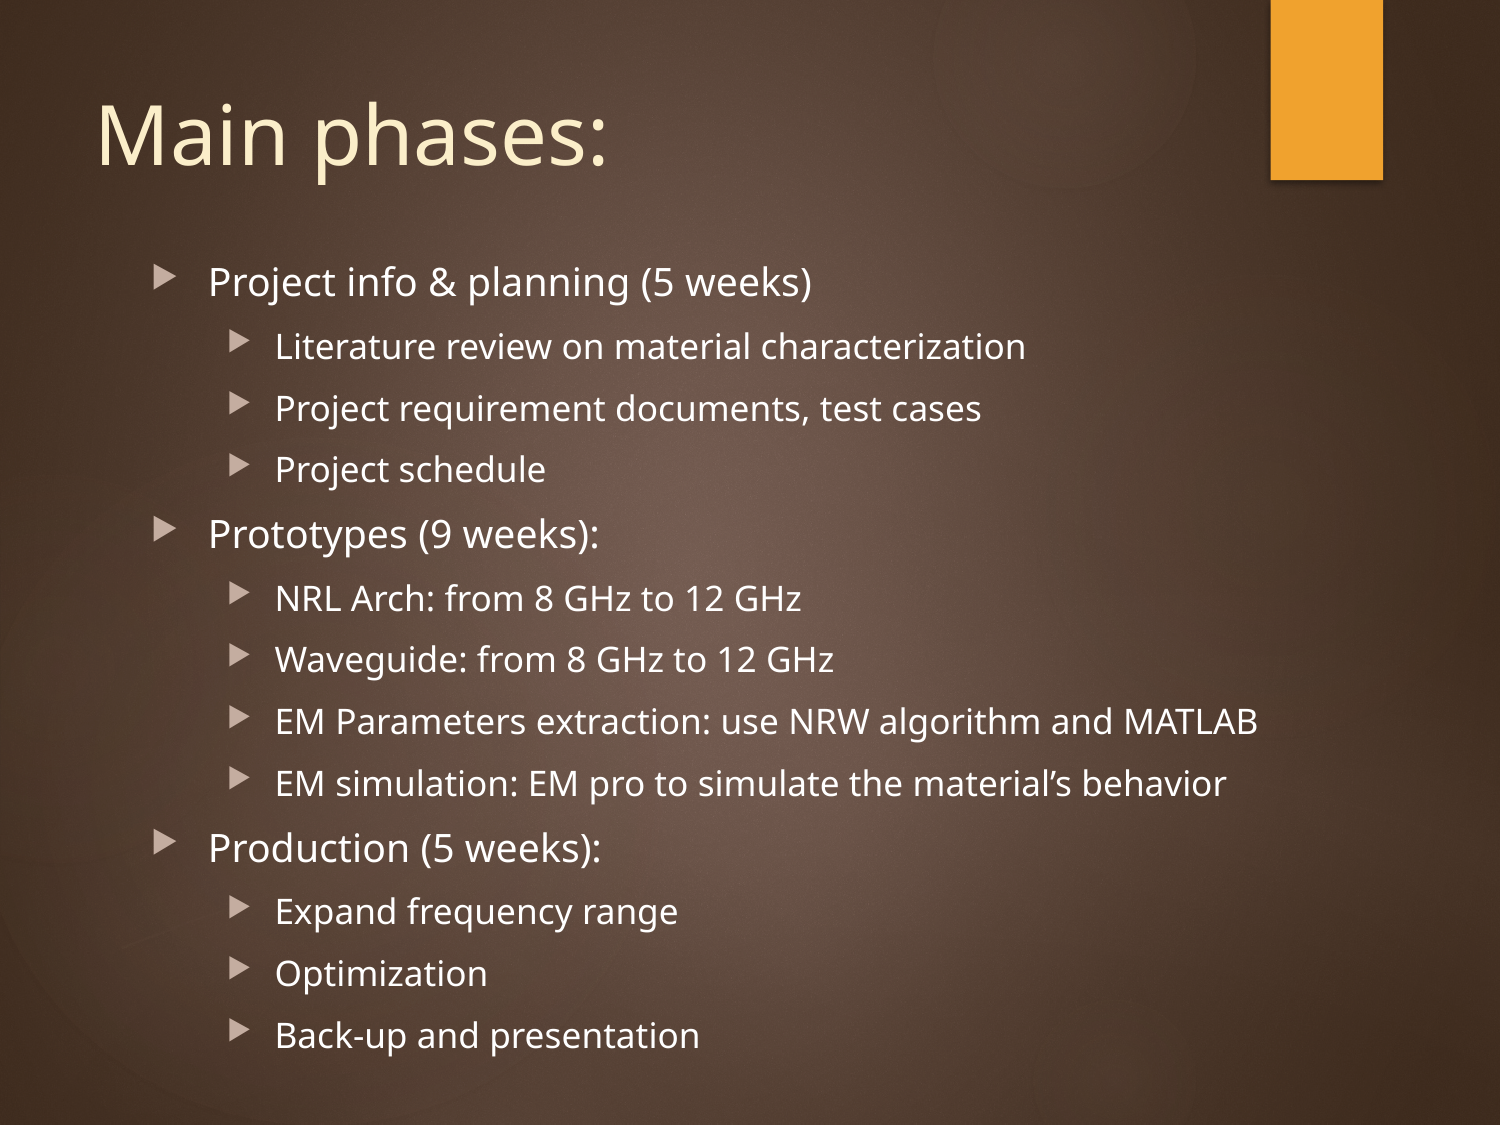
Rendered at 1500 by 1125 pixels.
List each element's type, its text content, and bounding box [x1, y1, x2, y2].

list Project info & planning (5 weeks) Literature review on material characterization Project requirement documents, test cases Project schedule Prototypes (9 weeks): NRL Arch: from 8 GHz to 12 GHz Waveguide: from 8 GHz to 12 GHz EM Parameters extraction: use NRW algorithm and MATLAB EM simulation: EM pro to simulate the material’s behavior Production (5 weeks): Expand frequency range Optimization Back-up and presentation [135, 249, 1313, 1075]
title Main phases: [79, 74, 1237, 304]
